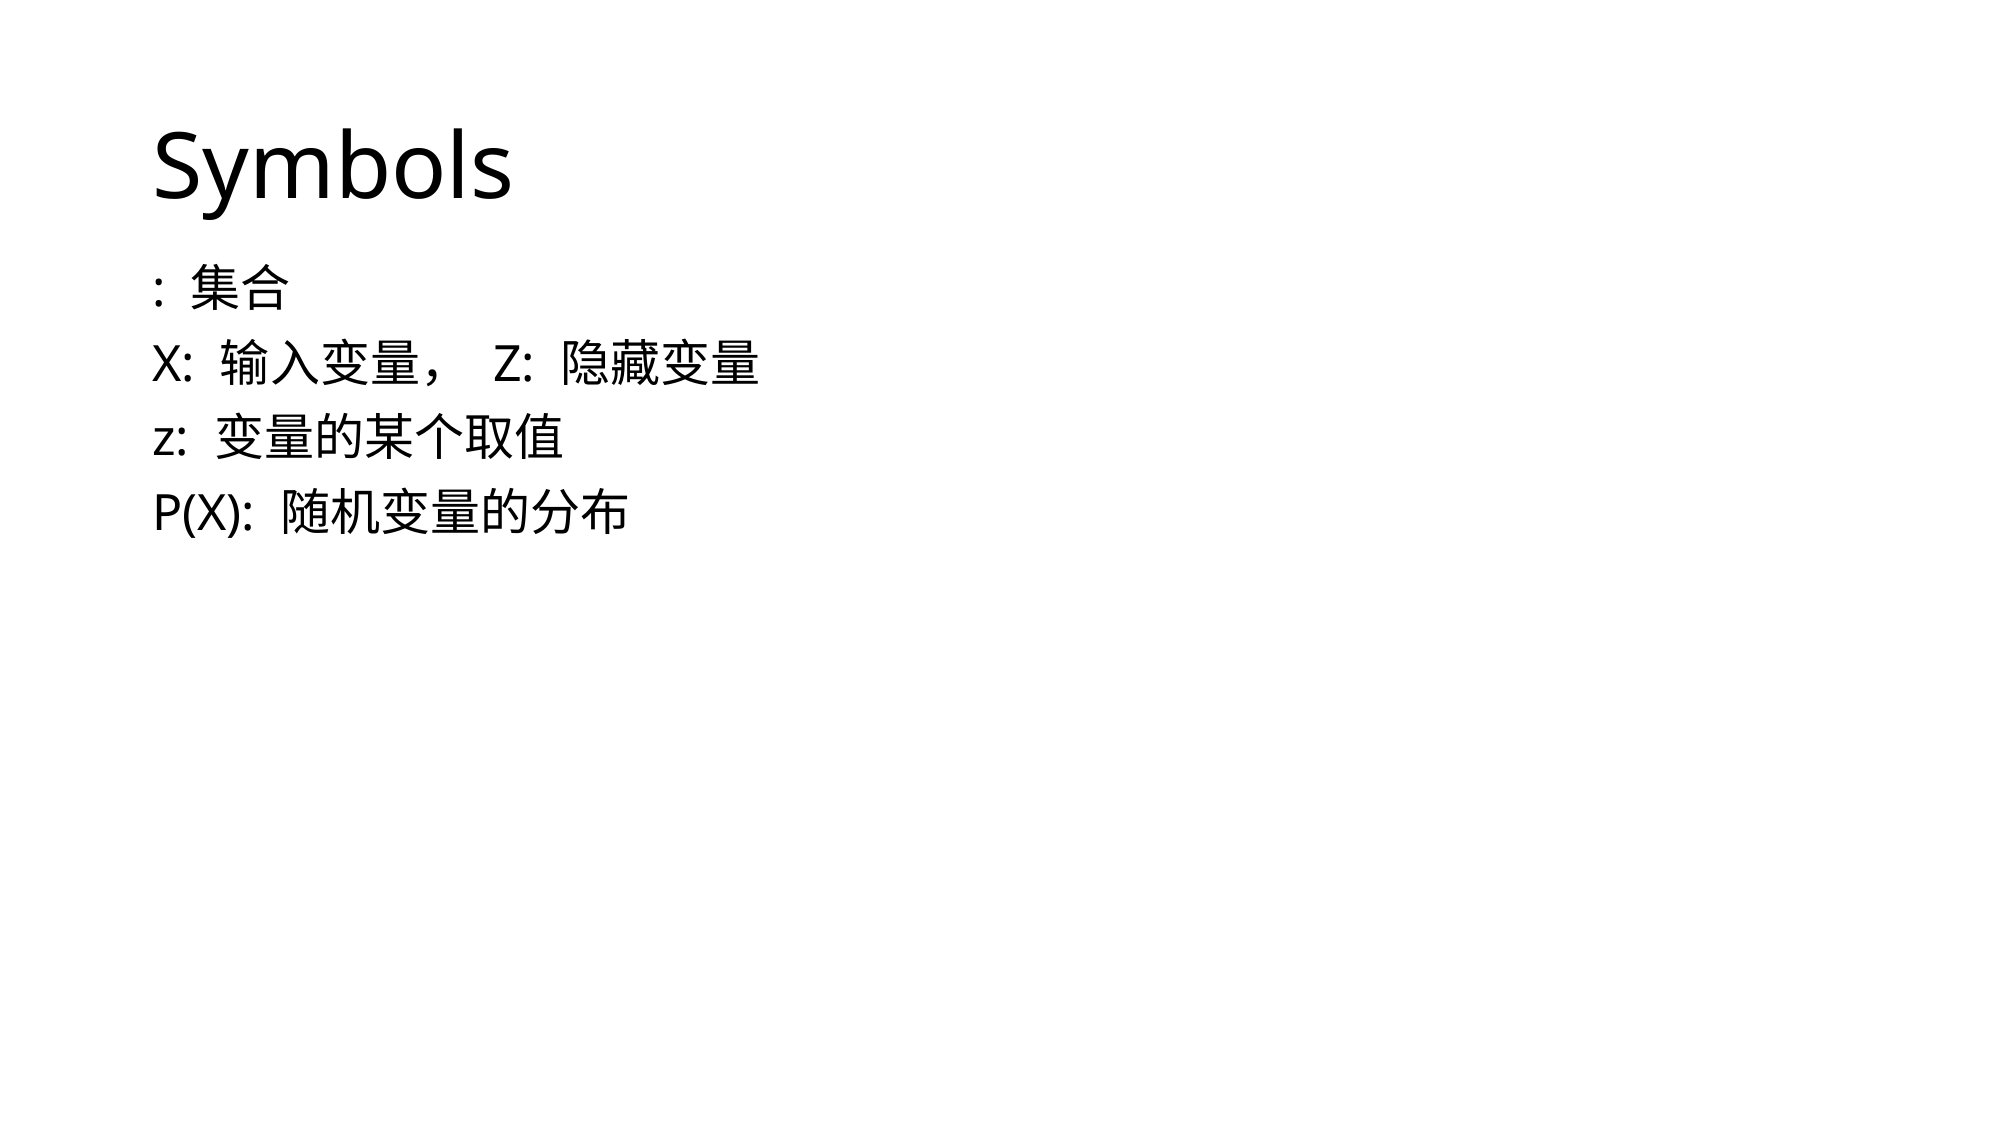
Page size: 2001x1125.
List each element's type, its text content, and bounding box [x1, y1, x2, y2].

title Symbols [137, 59, 1863, 278]
